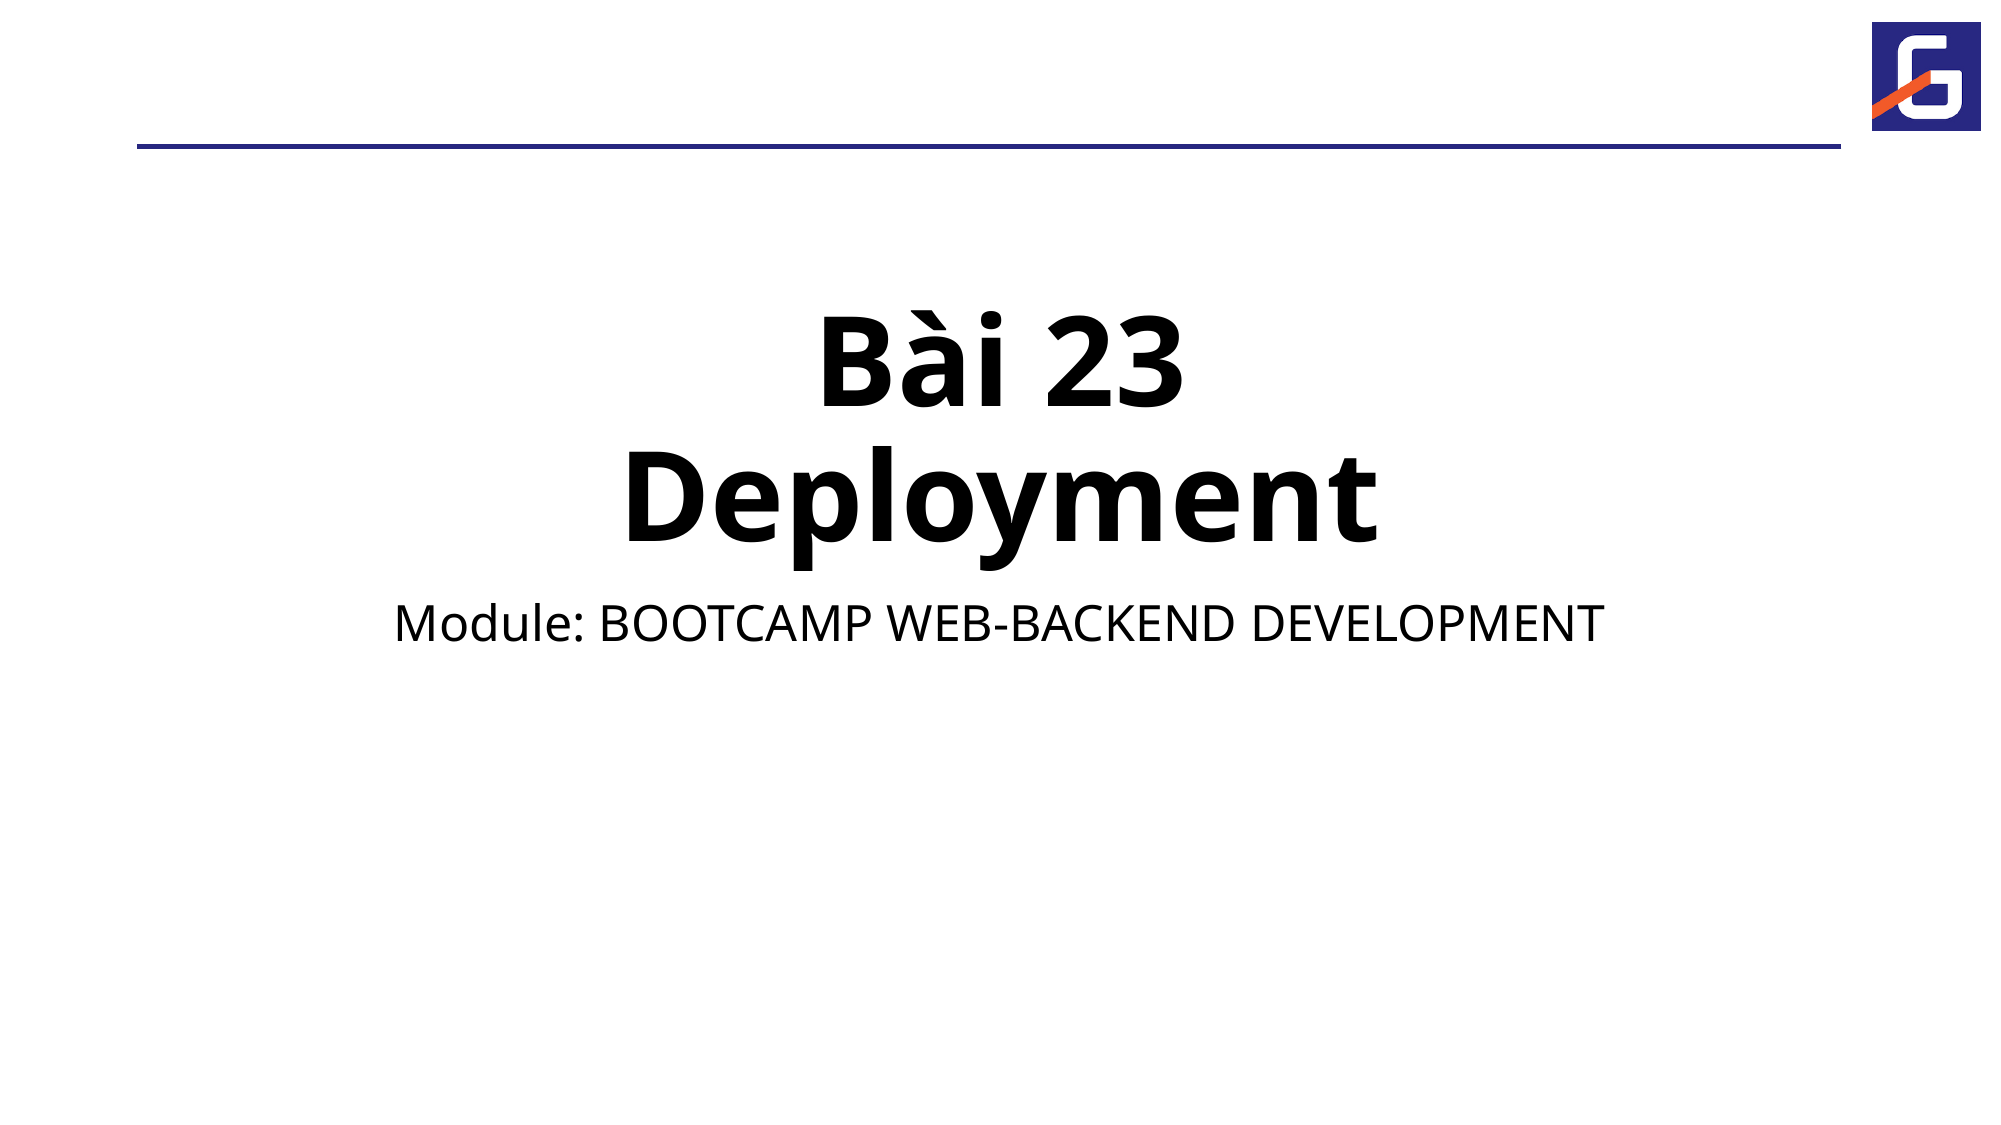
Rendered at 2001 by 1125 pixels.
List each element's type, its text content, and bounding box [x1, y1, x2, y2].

picture [1872, 22, 1981, 131]
subtitle Module: BOOTCAMP WEB-BACKEND DEVELOPMENT [249, 590, 1750, 863]
title Bài 23 Deployment [249, 184, 1750, 576]
